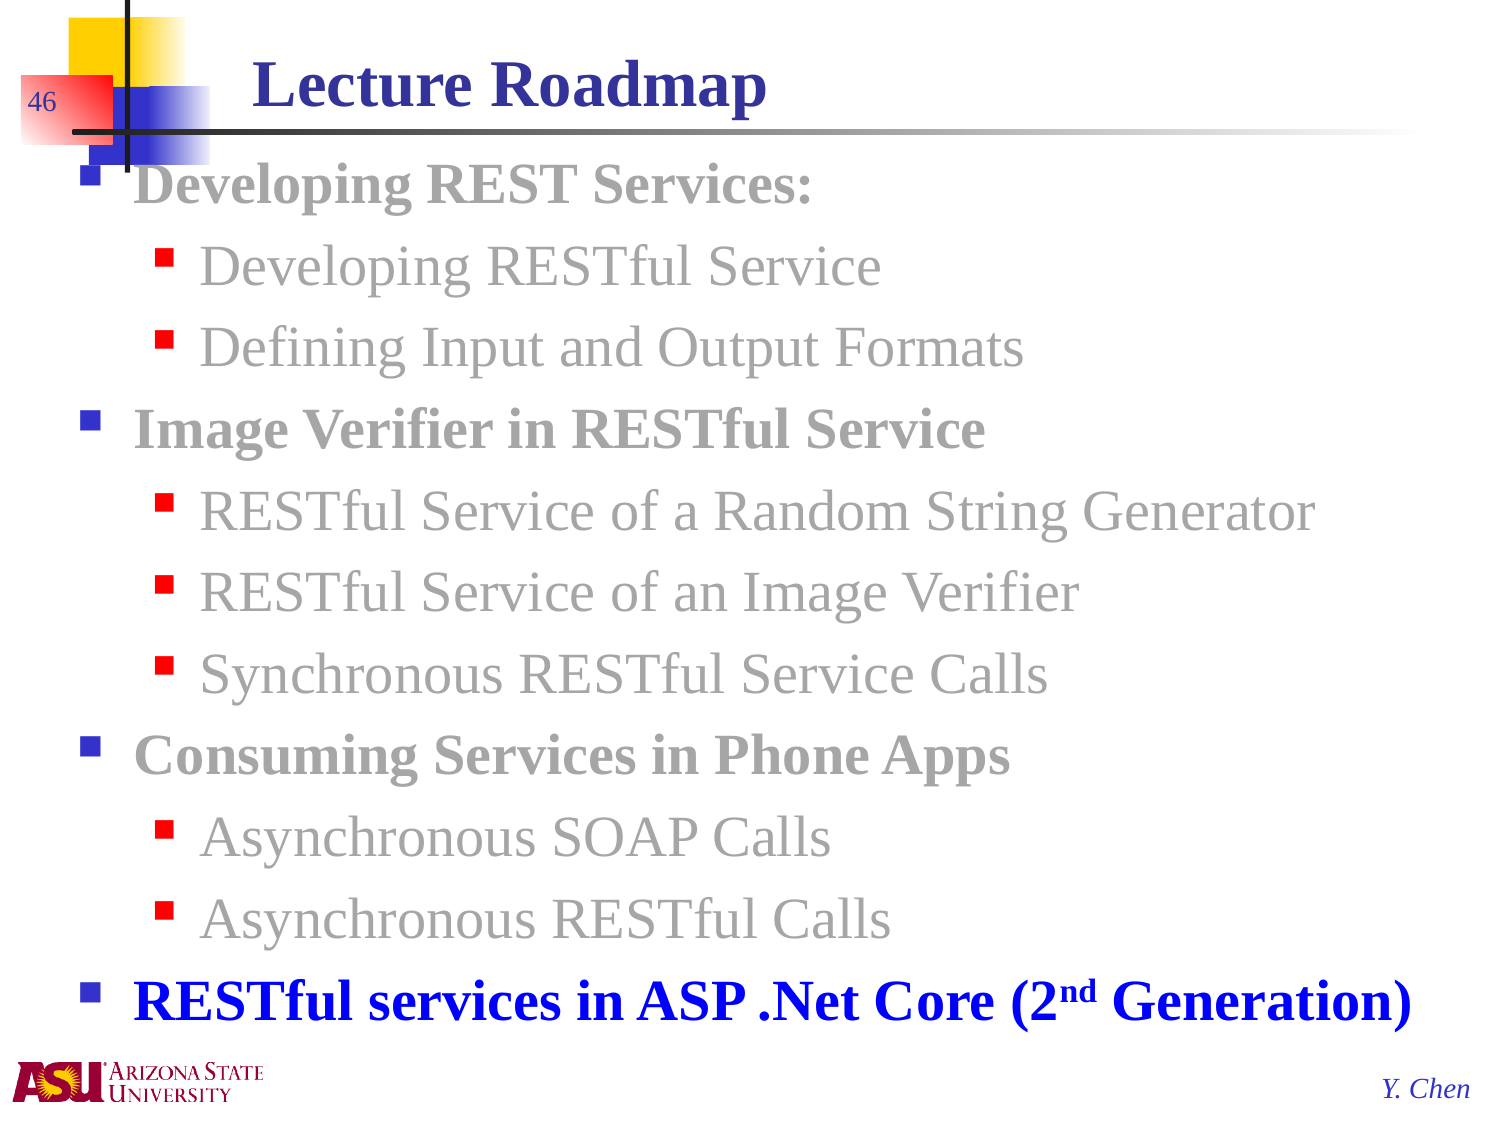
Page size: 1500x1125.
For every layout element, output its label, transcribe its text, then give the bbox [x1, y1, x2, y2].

list Developing REST Services: Developing RESTful Service Defining Input and Output Formats Image Verifier in RESTful Service RESTful Service of a Random String Generator RESTful Service of an Image Verifier Synchronous RESTful Service Calls Consuming Services in Phone Apps Asynchronous SOAP Calls Asynchronous RESTful Calls RESTful services in ASP .Net Core (2nd Generation) [62, 137, 1487, 1075]
slide_number 46 [12, 49, 126, 126]
picture [12, 1062, 263, 1102]
title Lecture Roadmap [237, 24, 1488, 128]
